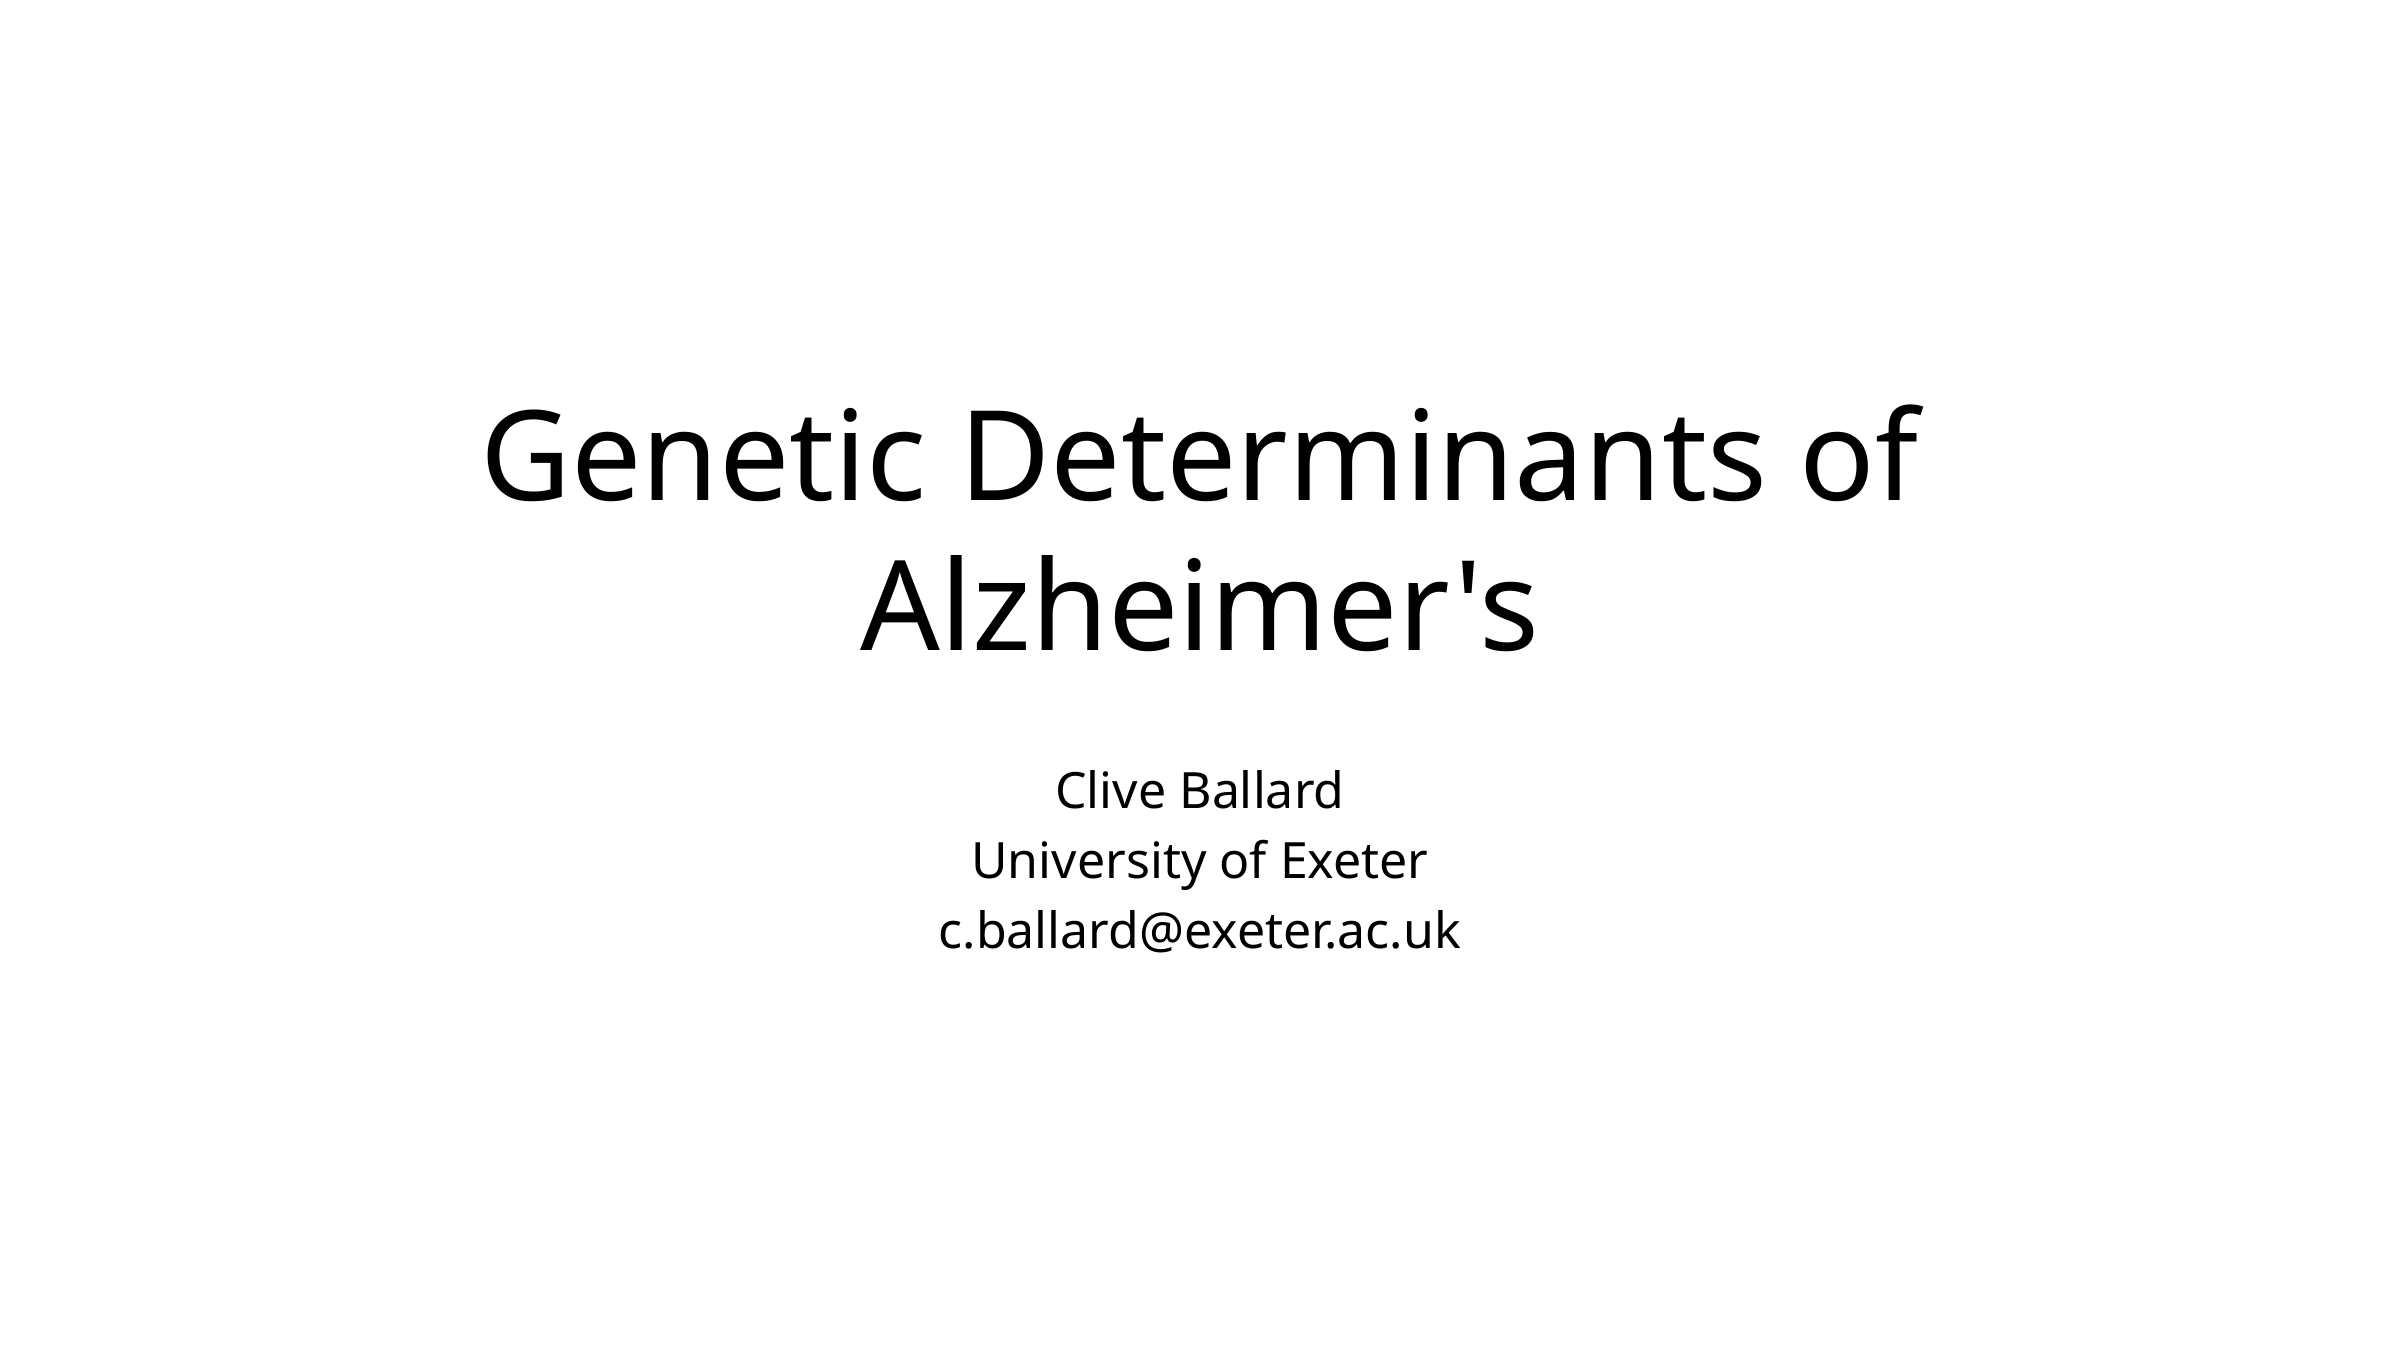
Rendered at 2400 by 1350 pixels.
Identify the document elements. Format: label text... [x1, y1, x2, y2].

title Genetic Determinants of Alzheimer's [450, 329, 1950, 721]
subtitle Clive Ballard University of Exeter c.ballard@exeter.ac.uk [450, 750, 1950, 1023]
